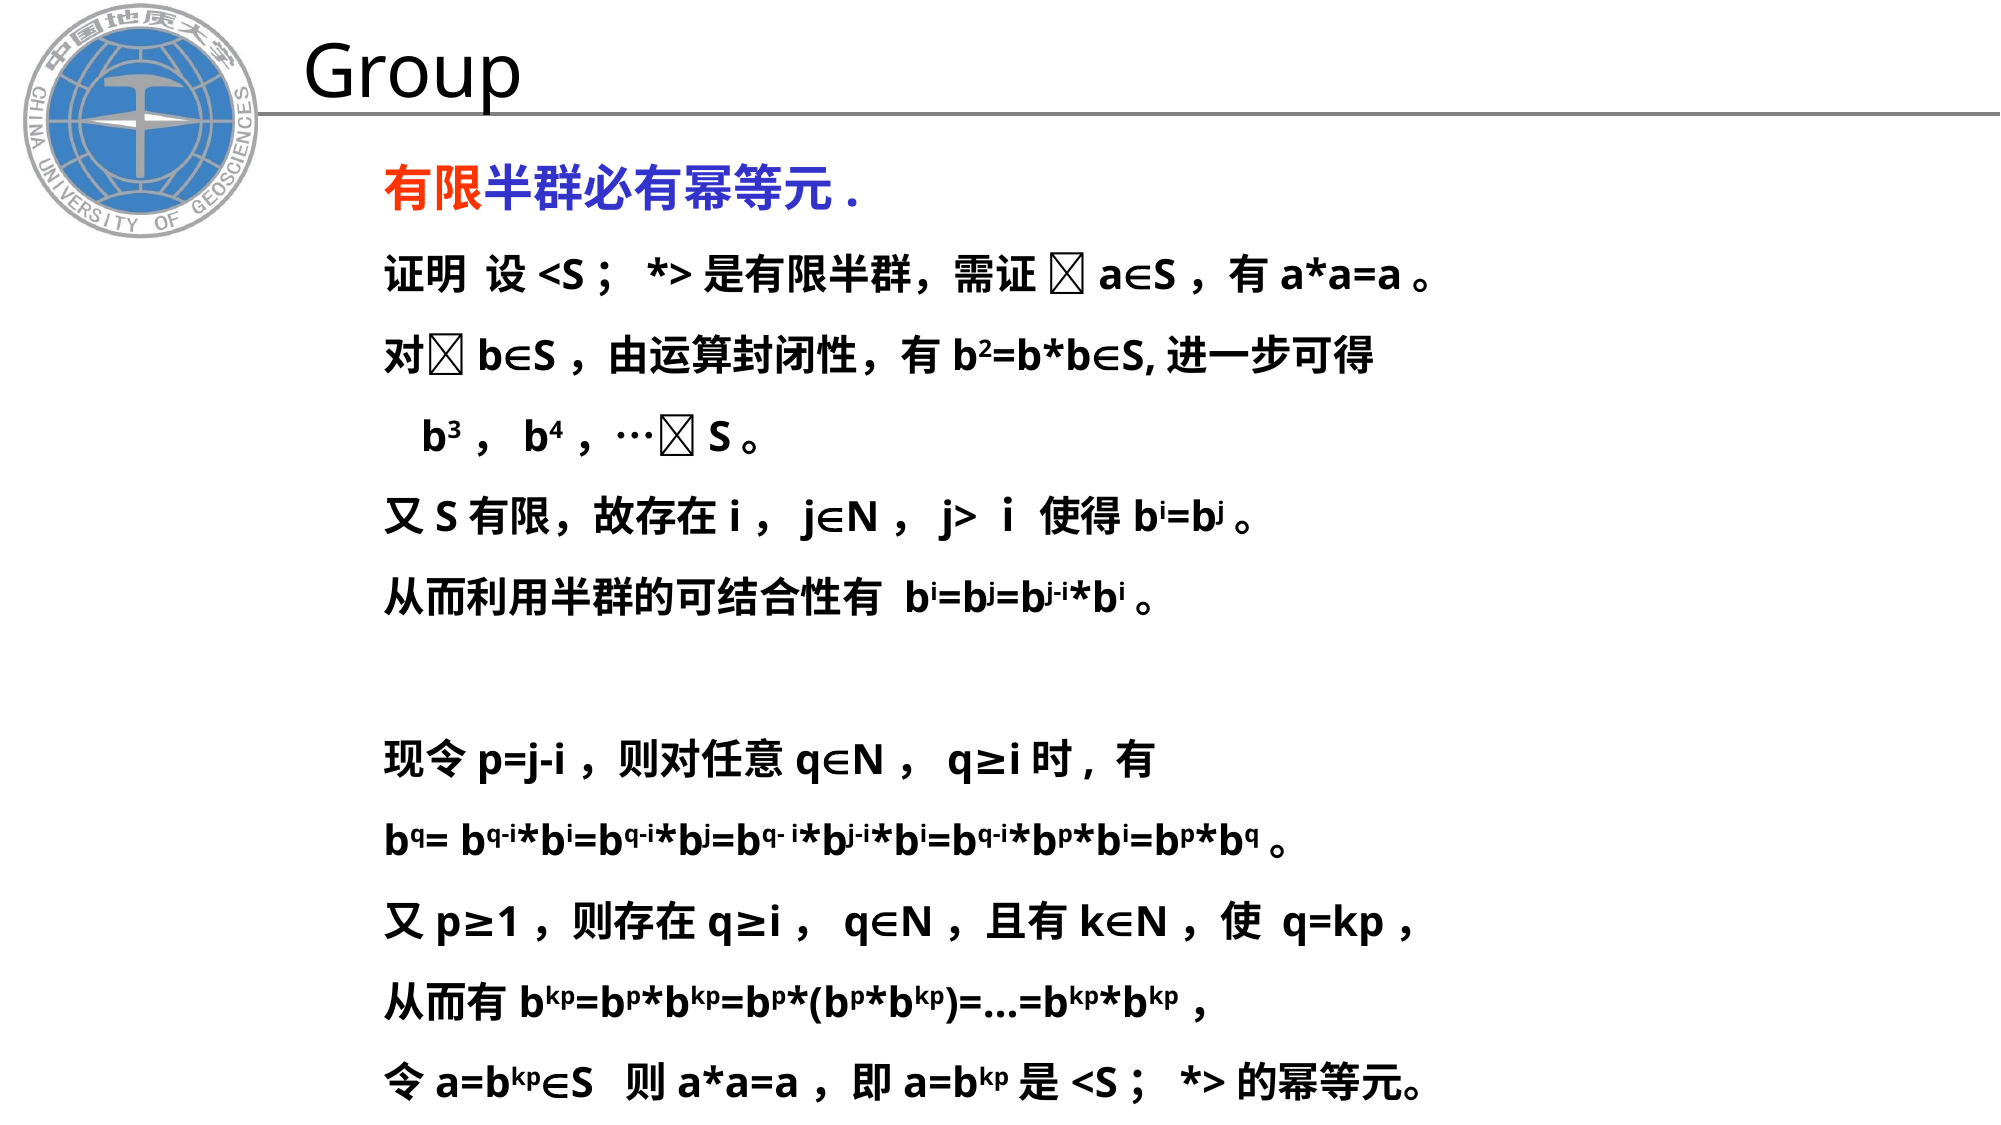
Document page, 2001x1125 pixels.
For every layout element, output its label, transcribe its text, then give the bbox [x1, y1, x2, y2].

picture [21, 3, 258, 239]
text_box 有限半群必有幂等元. 证明 设<S；*>是有限半群，需证 aS，有a*a=a。 对bS，由运算封闭性，有b2=b*bS,进一步可得 b3，b4，…S。 又S有限，故存在i，jN，j>ｉ 使得bi=bj。 从而利用半群的可结合性有 bi=bj=bj-i*bi。 现令p=j-i，则对任意qN，q≥i时, 有 bq= bq-i*bi=bq-i*bj=bq- i*bj-i*bi=bq-i*bp*bi=bp*bq。 又p≥1，则存在q≥i，qN，且有kN，使 q=kp， 从而有bkp=bp*bkp=bp*(bp*bkp)=…=bkp*bkp， 令a=bkpS 则a*a=a，即a=bkp是<S；*>的幂等元。 [368, 137, 1632, 1059]
text_box Group [287, 15, 1233, 210]
